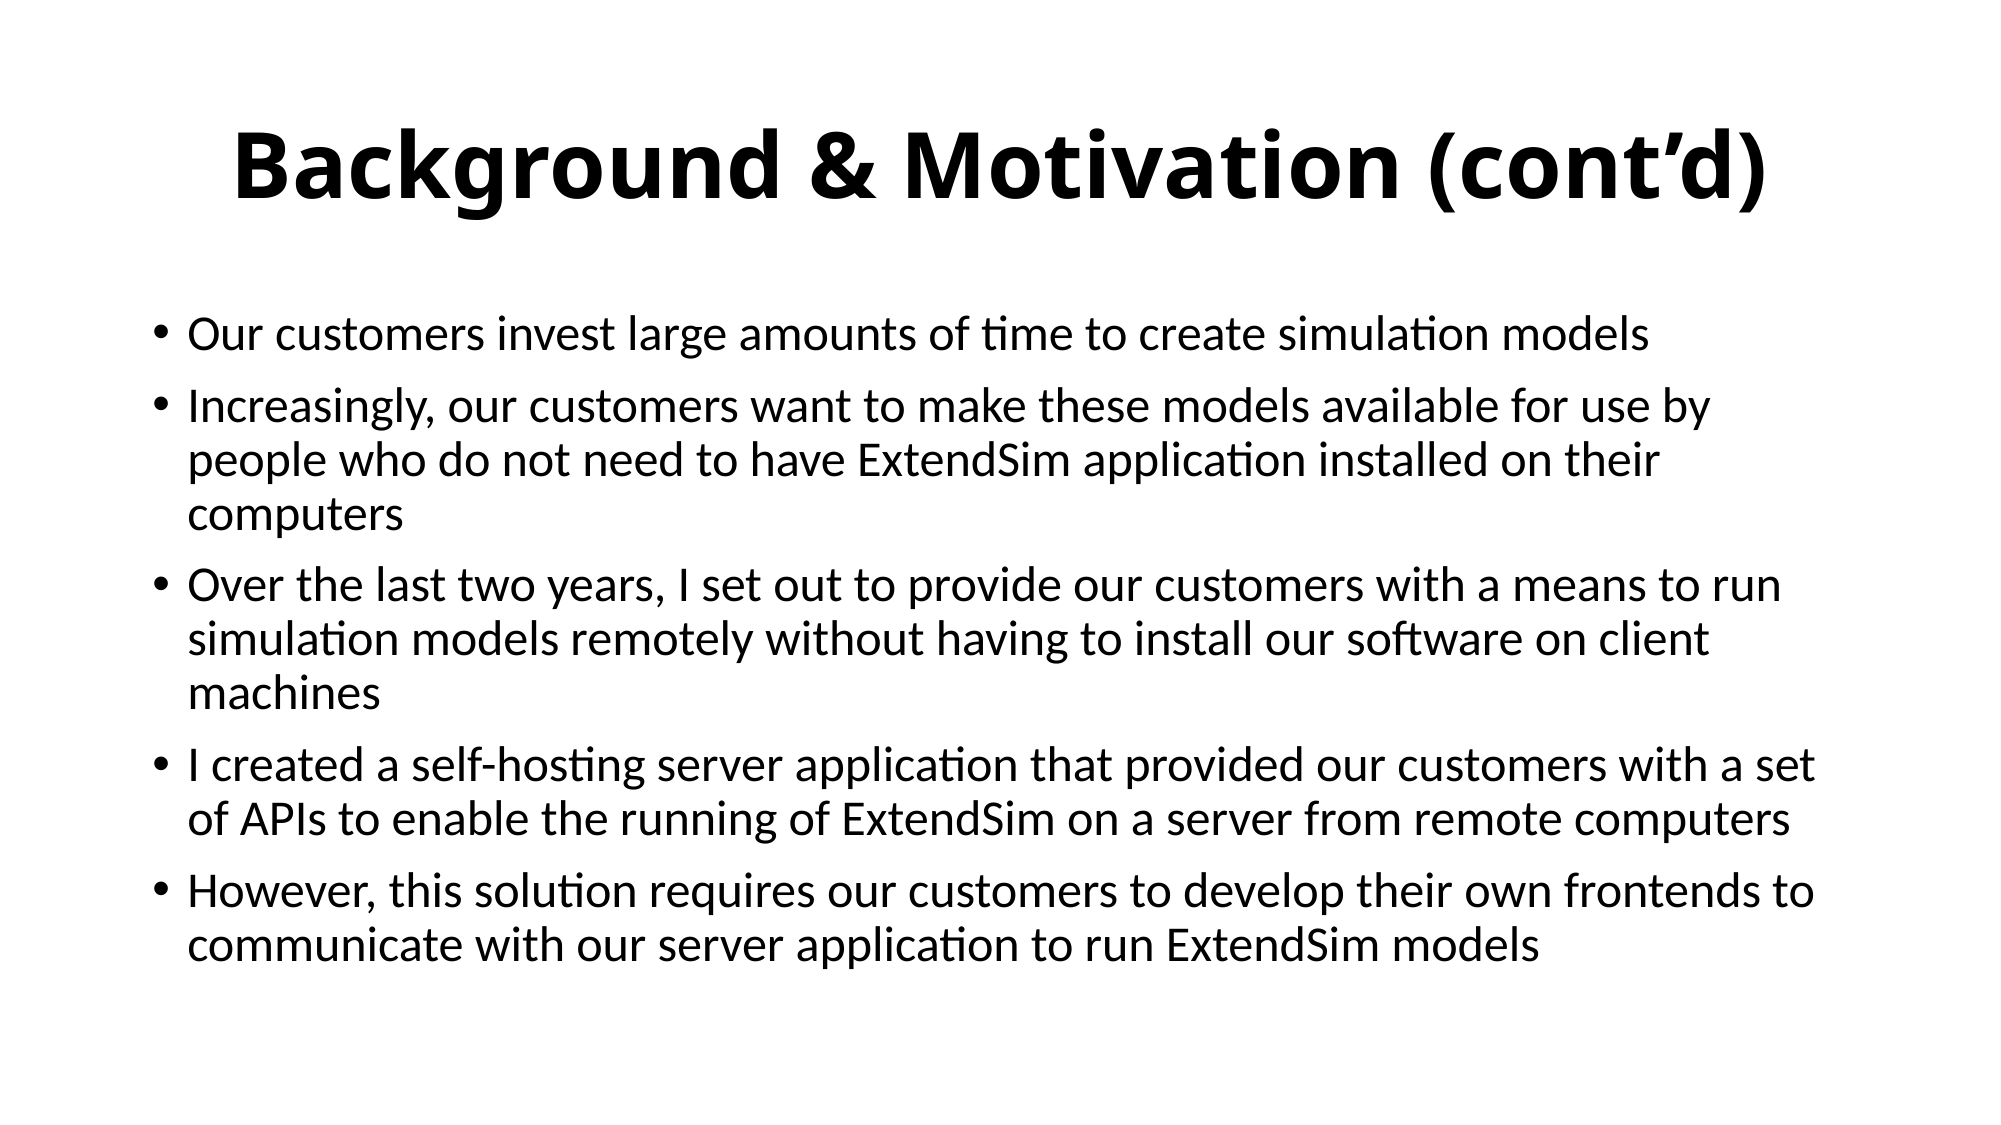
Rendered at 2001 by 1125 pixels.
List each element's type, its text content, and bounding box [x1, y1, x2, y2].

list Our customers invest large amounts of time to create simulation models Increasingly, our customers want to make these models available for use by people who do not need to have ExtendSim application installed on their computers Over the last two years, I set out to provide our customers with a means to run simulation models remotely without having to install our software on client machines I created a self-hosting server application that provided our customers with a set of APIs to enable the running of ExtendSim on a server from remote computers However, this solution requires our customers to develop their own frontends to communicate with our server application to run ExtendSim models [137, 299, 1863, 1014]
title Background & Motivation (cont’d) [137, 59, 1863, 278]
